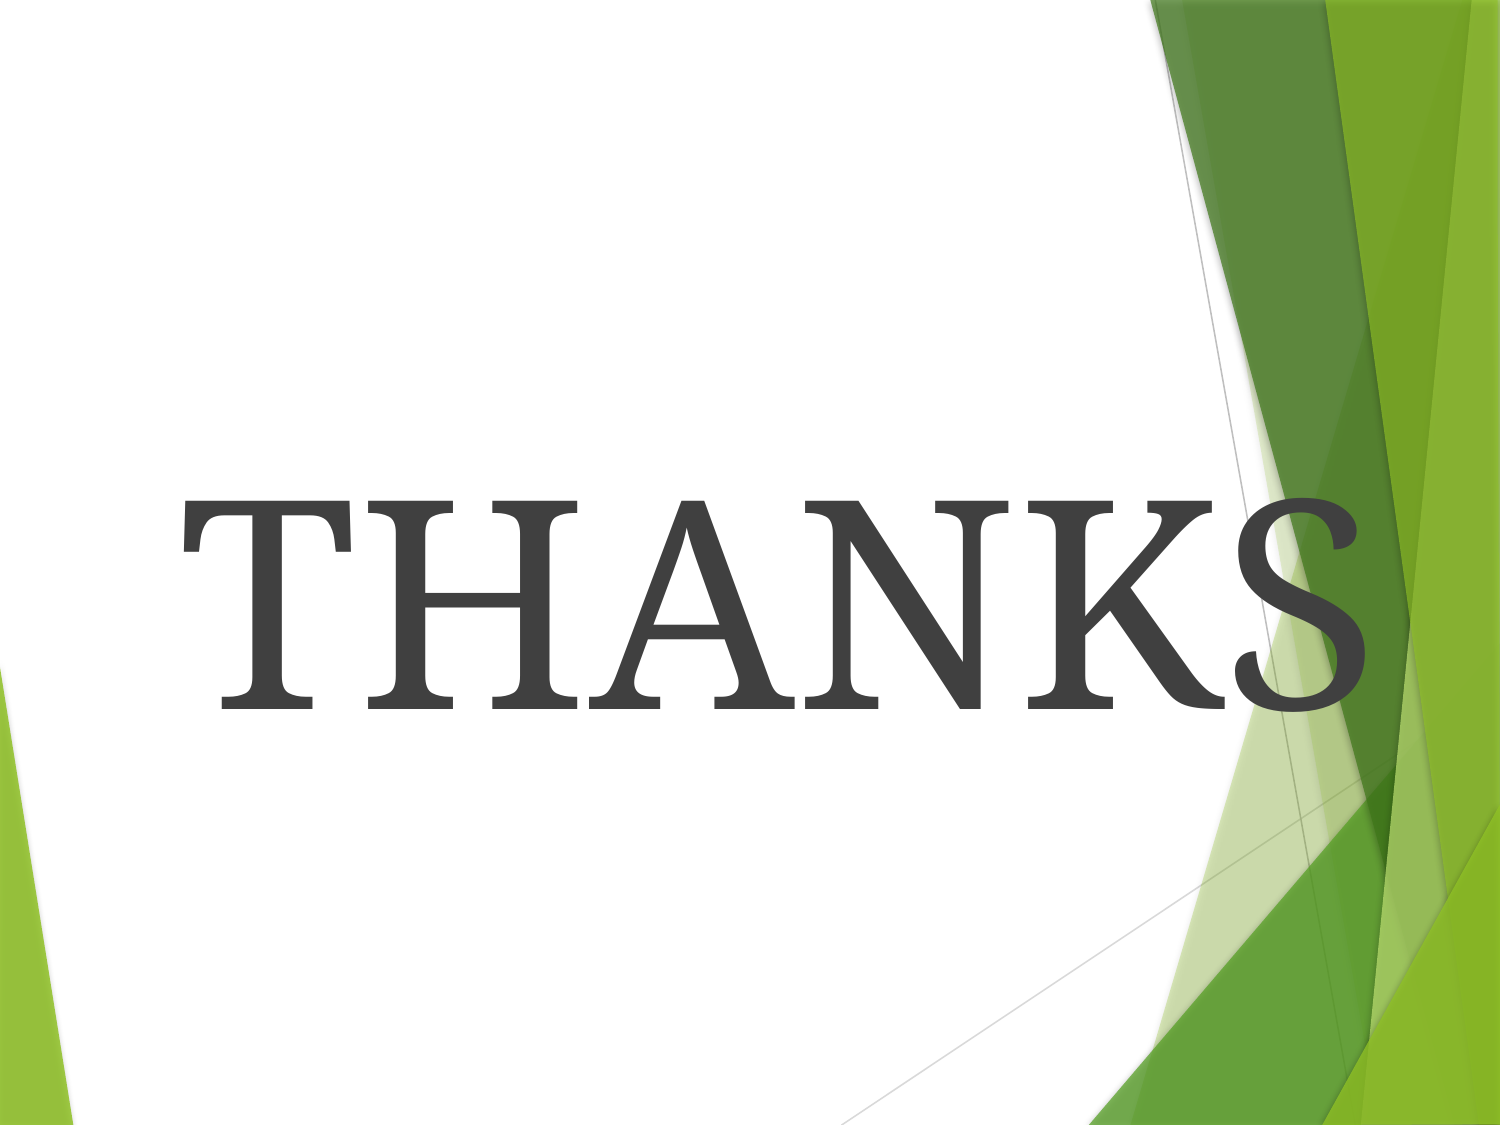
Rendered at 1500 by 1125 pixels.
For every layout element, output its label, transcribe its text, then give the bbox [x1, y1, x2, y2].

list THANKS [164, 410, 1425, 986]
